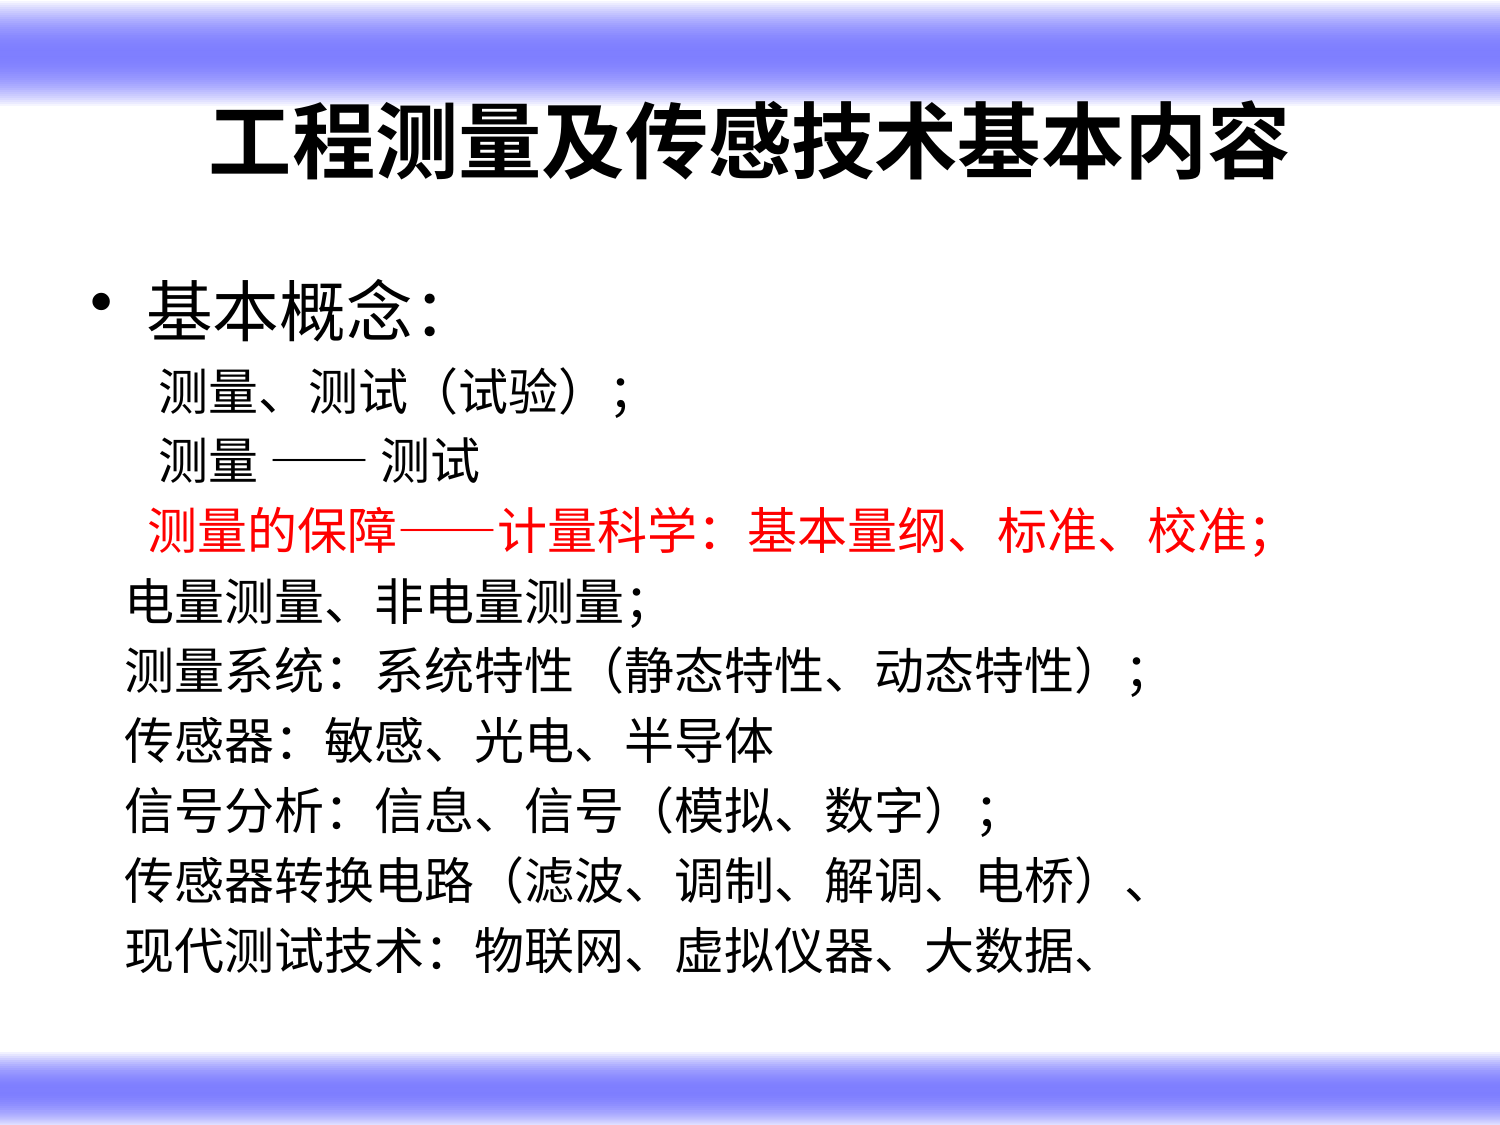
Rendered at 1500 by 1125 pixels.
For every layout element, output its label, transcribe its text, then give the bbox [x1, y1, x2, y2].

title 工程测量及传感技术基本内容 [74, 44, 1426, 233]
list 基本概念： 测量、测试（试验）； 测量 —— 测试 测量的保障——计量科学：基本量纲、标准、校准； 电量测量、非电量测量； 测量系统：系统特性（静态特性、动态特性）； 传感器：敏感、光电、半导体 信号分析：信息、信号（模拟、数字）； 传感器转换电路（滤波、调制、解调、电桥）、 现代测试技术：物联网、虚拟仪器、大数据、 [74, 262, 1426, 1006]
text_box [253, 456, 337, 467]
